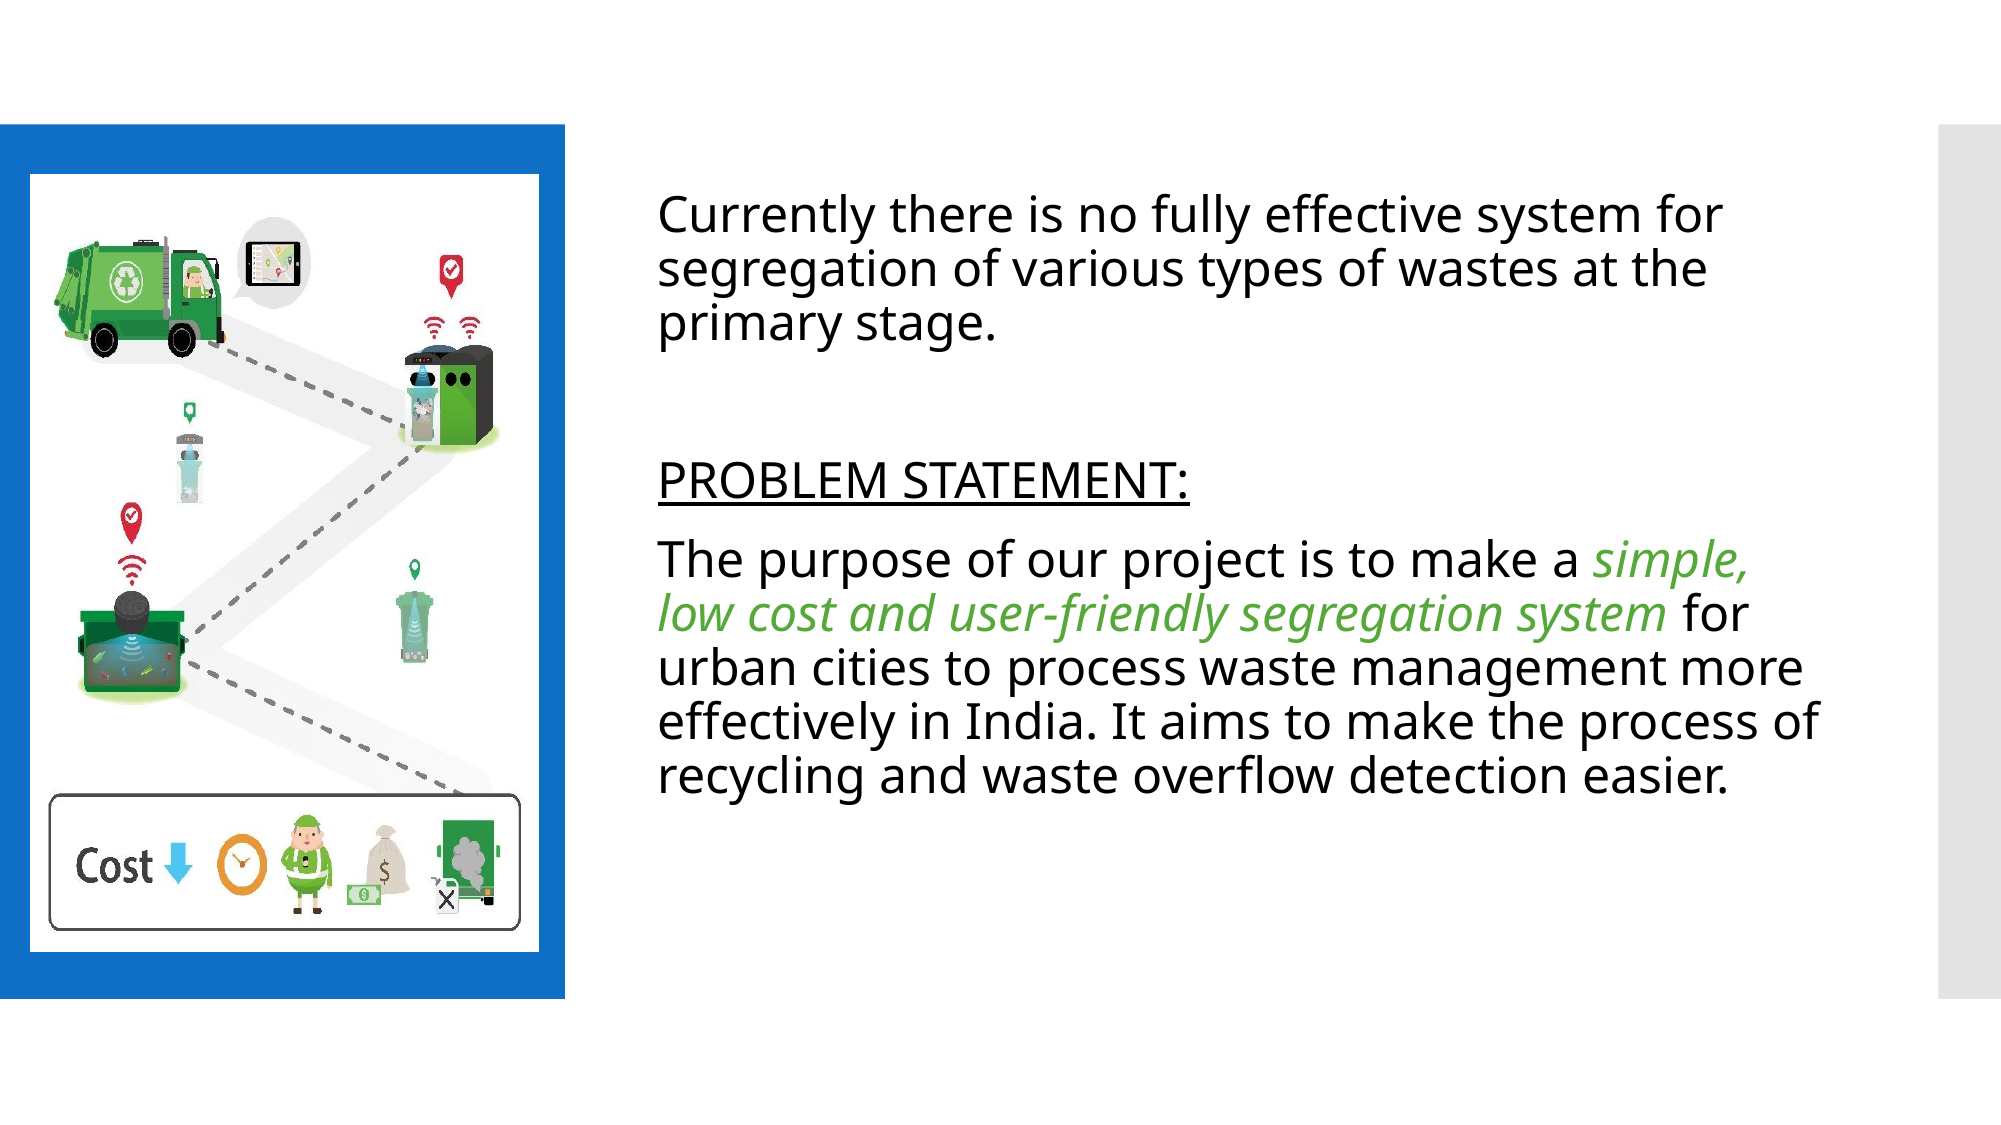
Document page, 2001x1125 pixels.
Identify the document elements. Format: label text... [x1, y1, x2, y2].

list Currently there is no fully effective system for segregation of various types of wastes at the primary stage. PROBLEM STATEMENT: The purpose of our project is to make a simple, low cost and user-friendly segregation system for urban cities to process waste management more effectively in India. It aims to make the process of recycling and waste overflow detection easier. [642, 65, 1843, 1008]
picture [30, 174, 539, 953]
